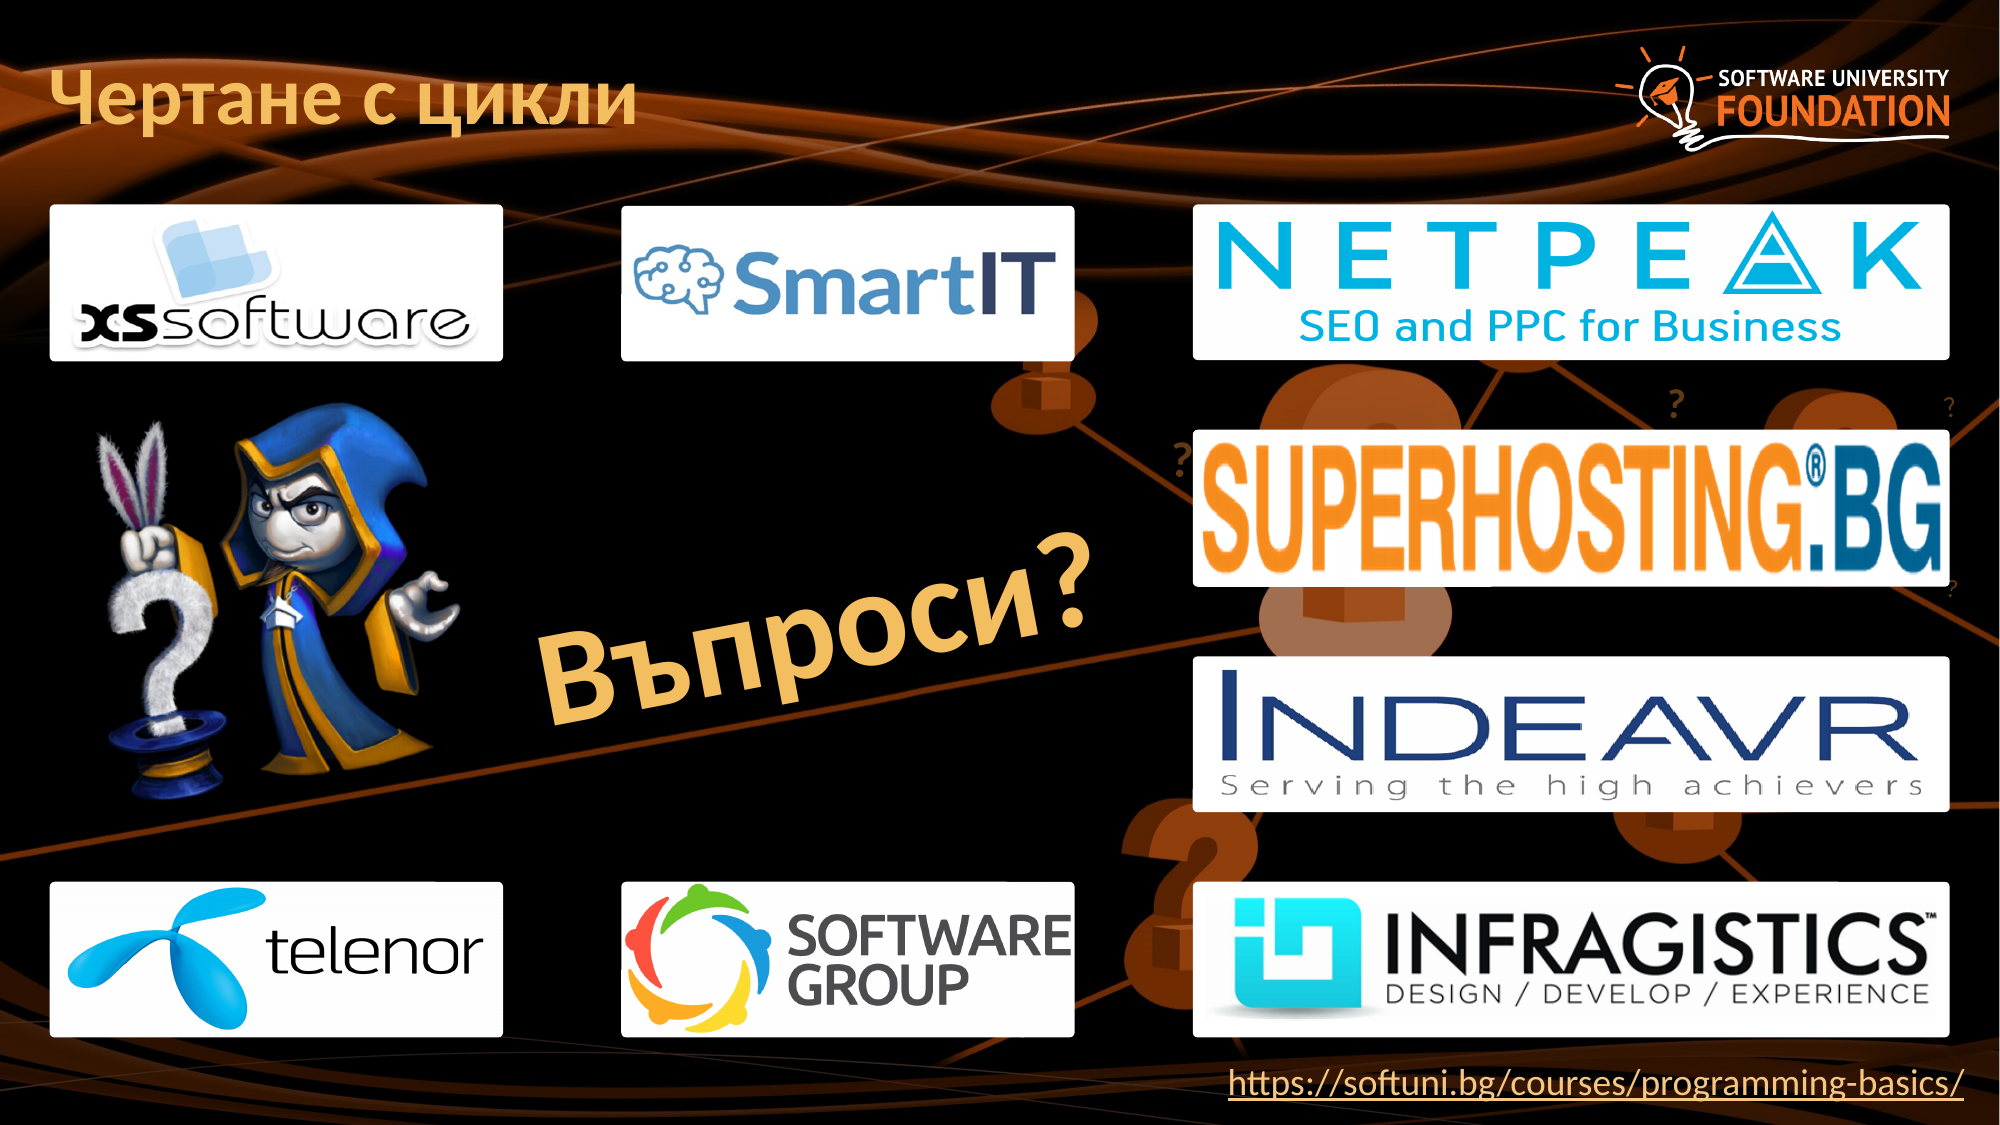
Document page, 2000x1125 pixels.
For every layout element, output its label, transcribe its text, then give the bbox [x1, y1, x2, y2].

title Чертане с цикли [30, 6, 1602, 189]
picture [0, 0, 2000, 1125]
list https://softuni.bg/courses/programming-basics/ [250, 1050, 1971, 1108]
